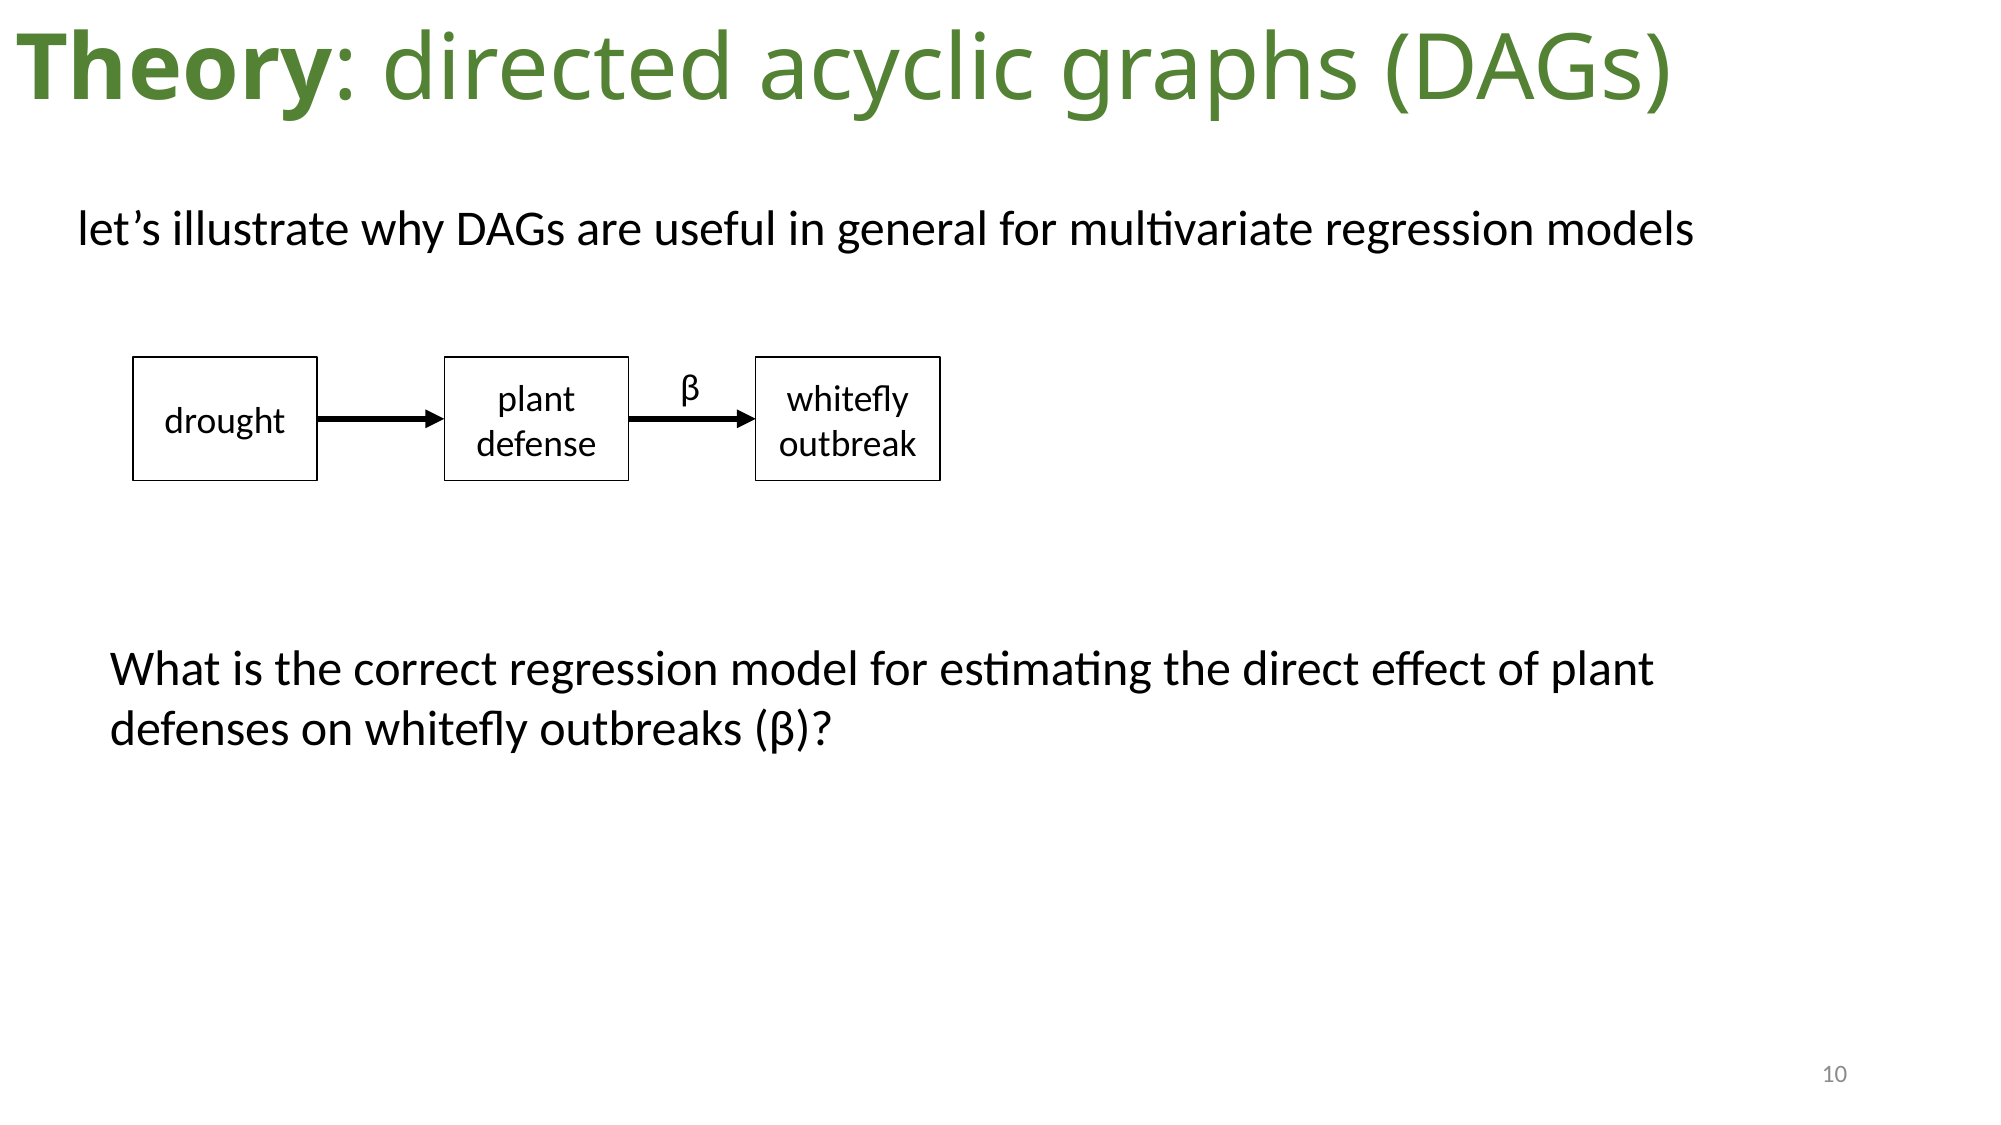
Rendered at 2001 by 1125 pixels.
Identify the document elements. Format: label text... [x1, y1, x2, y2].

title Theory: directed acyclic graphs (DAGs) [0, 3, 2000, 138]
slide_number 10 [1412, 1042, 1863, 1103]
text_box let’s illustrate why DAGs are useful in general for multivariate regression models [62, 188, 1850, 263]
text_box What is the correct regression model for estimating the direct effect of plant defenses on whitefly outbreaks (β)? [94, 628, 1812, 764]
text_box drought [132, 357, 318, 481]
text_box whitefly outbreak [755, 357, 940, 481]
text_box β [665, 355, 723, 415]
text_box plant defense [444, 357, 629, 481]
